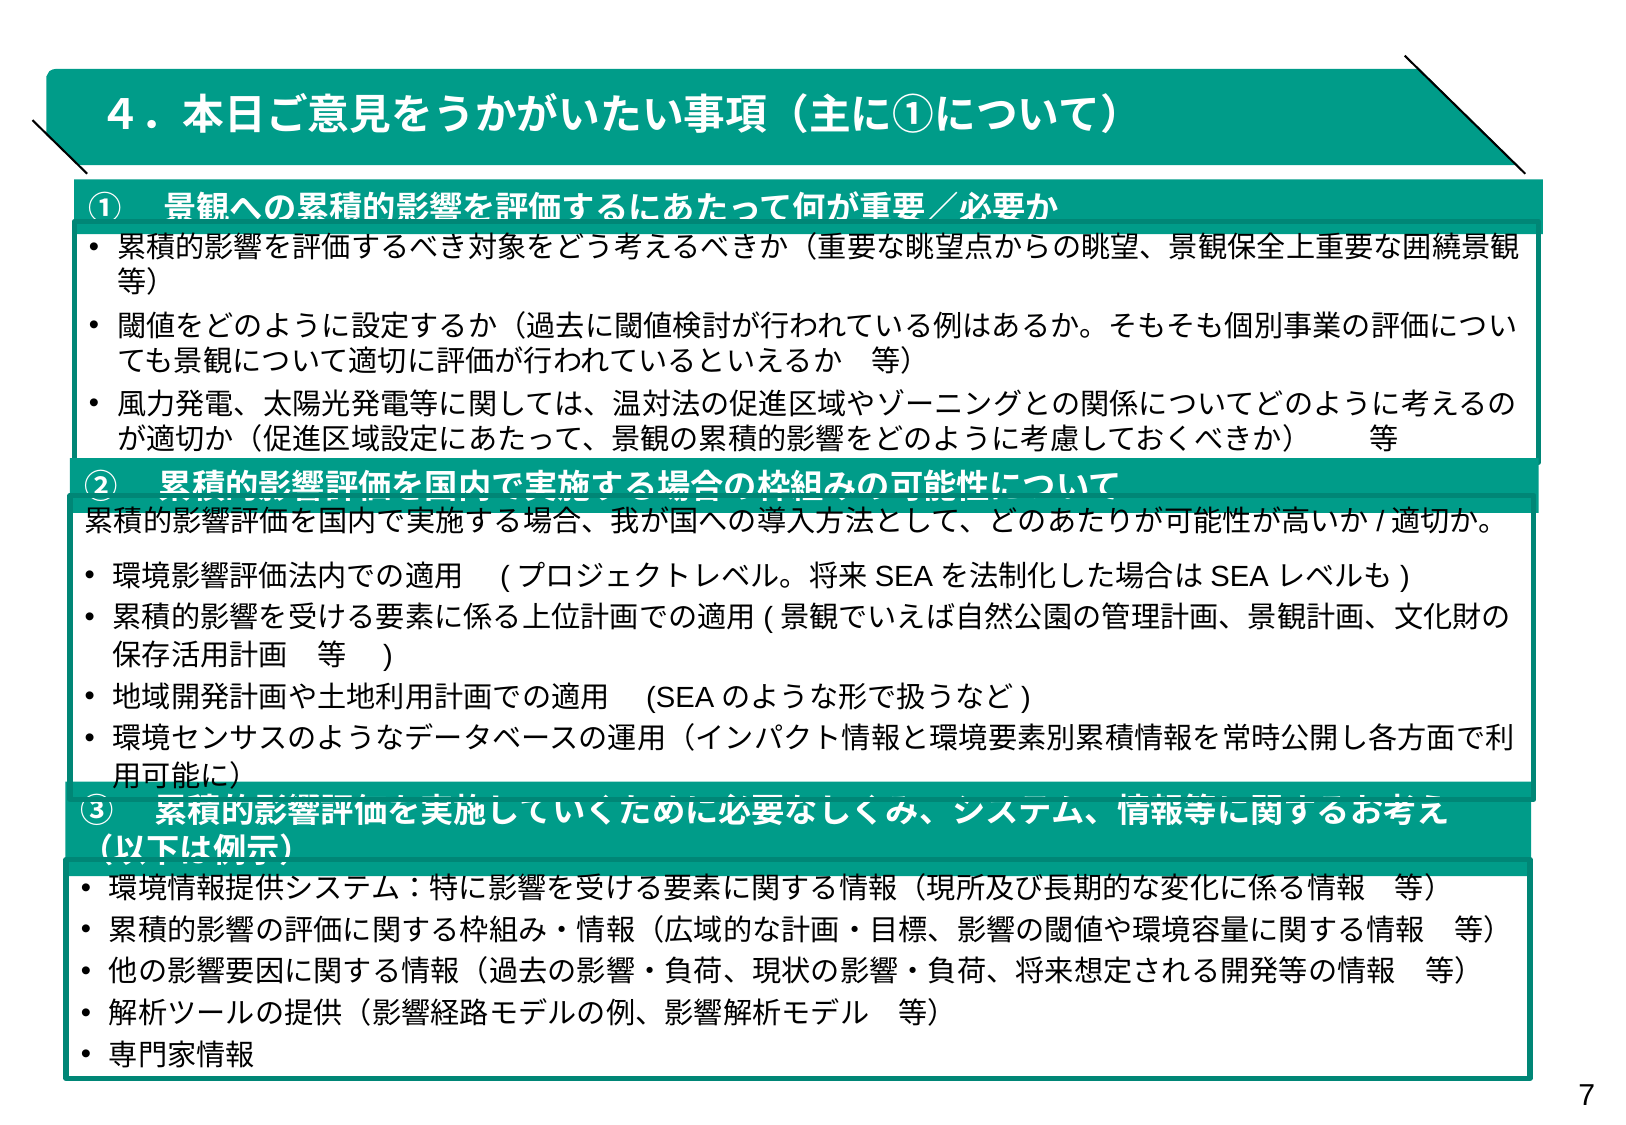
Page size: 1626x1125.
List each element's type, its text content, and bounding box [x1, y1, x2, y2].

text_box 累積的影響評価を国内で実施する場合、我が国への導入方法として、どのあたりが可能性が高いか/適切か。 環境影響評価法内での適用 (プロジェクトレベル。将来SEAを法制化した場合はSEAレベルも) 累積的影響を受ける要素に係る上位計画での適用(景観でいえば自然公園の管理計画、景観計画、文化財の保存活用計画 等 ) 地域開発計画や土地利用計画での適用 (SEAのような形で扱うなど) 環境センサスのようなデータベースの運用（インパクト情報と環境要素別累積情報を常時公開し各方面で利用可能に） [69, 495, 1534, 800]
title ４．本日ご意見をうかがいたい事項（主に①について） [57, 65, 1415, 162]
text_box 累積的影響を評価するべき対象をどう考えるべきか（重要な眺望点からの眺望、景観保全上重要な囲繞景観等） 閾値をどのように設定するか（過去に閾値検討が行われている例はあるか。そもそも個別事業の評価についても景観について適切に評価が行われているといえるか 等） 風力発電、太陽光発電等に関しては、温対法の促進区域やゾーニングとの関係についてどのように考えるのが適切か（促進区域設定にあたって、景観の累積的影響をどのように考慮しておくべきか） 等 [74, 221, 1539, 458]
text_box ② 累積的影響評価を国内で実施する場合の枠組みの可能性について [69, 458, 1539, 513]
text_box ① 景観への累積的影響を評価するにあたって何が重要／必要か [74, 179, 1543, 235]
text_box ③ 累積的影響評価を実施していくために必要なしくみ、システム、情報等に関するお考え（以下は例示） [65, 781, 1532, 877]
text_box 環境情報提供システム：特に影響を受ける要素に関する情報（現所及び長期的な変化に係る情報 等） 累積的影響の評価に関する枠組み・情報（広域的な計画・目標、影響の閾値や環境容量に関する情報 等） 他の影響要因に関する情報（過去の影響・負荷、現状の影響・負荷、将来想定される開発等の情報 等） 解析ツールの提供（影響経路モデルの例、影響解析モデル 等） 専門家情報 [66, 859, 1531, 1079]
